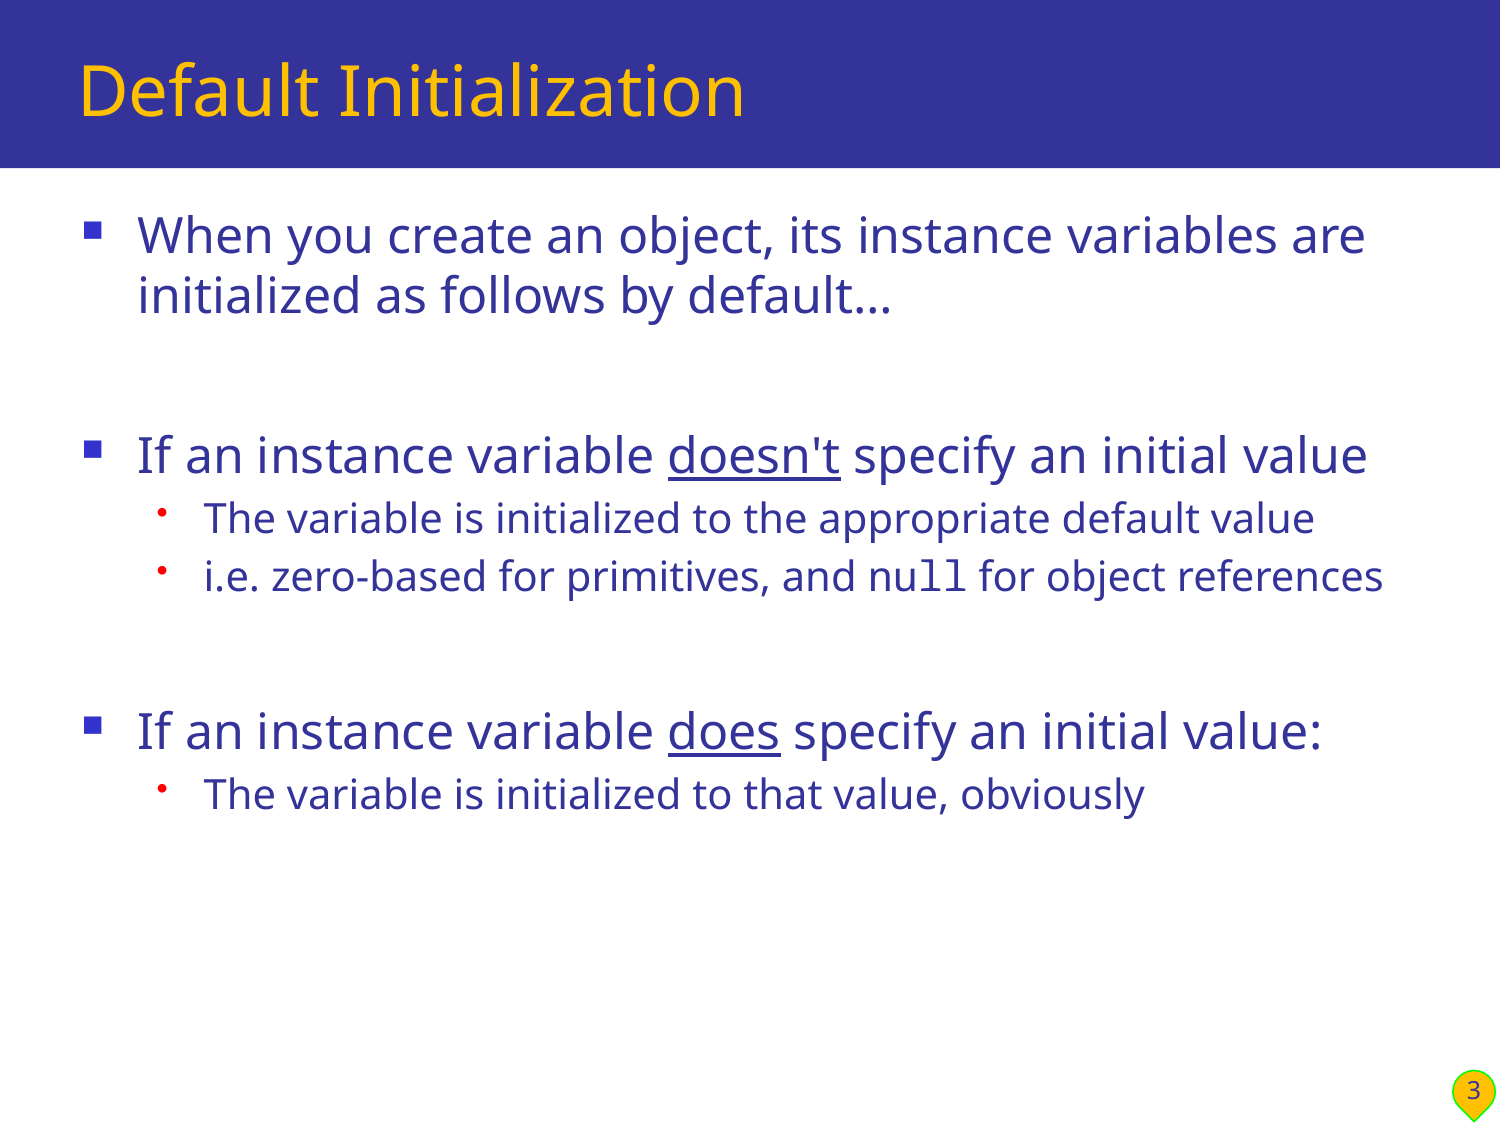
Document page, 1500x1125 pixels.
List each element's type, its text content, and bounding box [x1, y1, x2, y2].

footer 3 [1431, 1040, 1500, 1117]
list When you create an object, its instance variables are initialized as follows by default… If an instance variable doesn't specify an initial value The variable is initialized to the appropriate default value i.e. zero-based for primitives, and null for object references If an instance variable does specify an initial value: The variable is initialized to that value, obviously [66, 196, 1460, 1007]
title Default Initialization [61, 24, 1465, 139]
